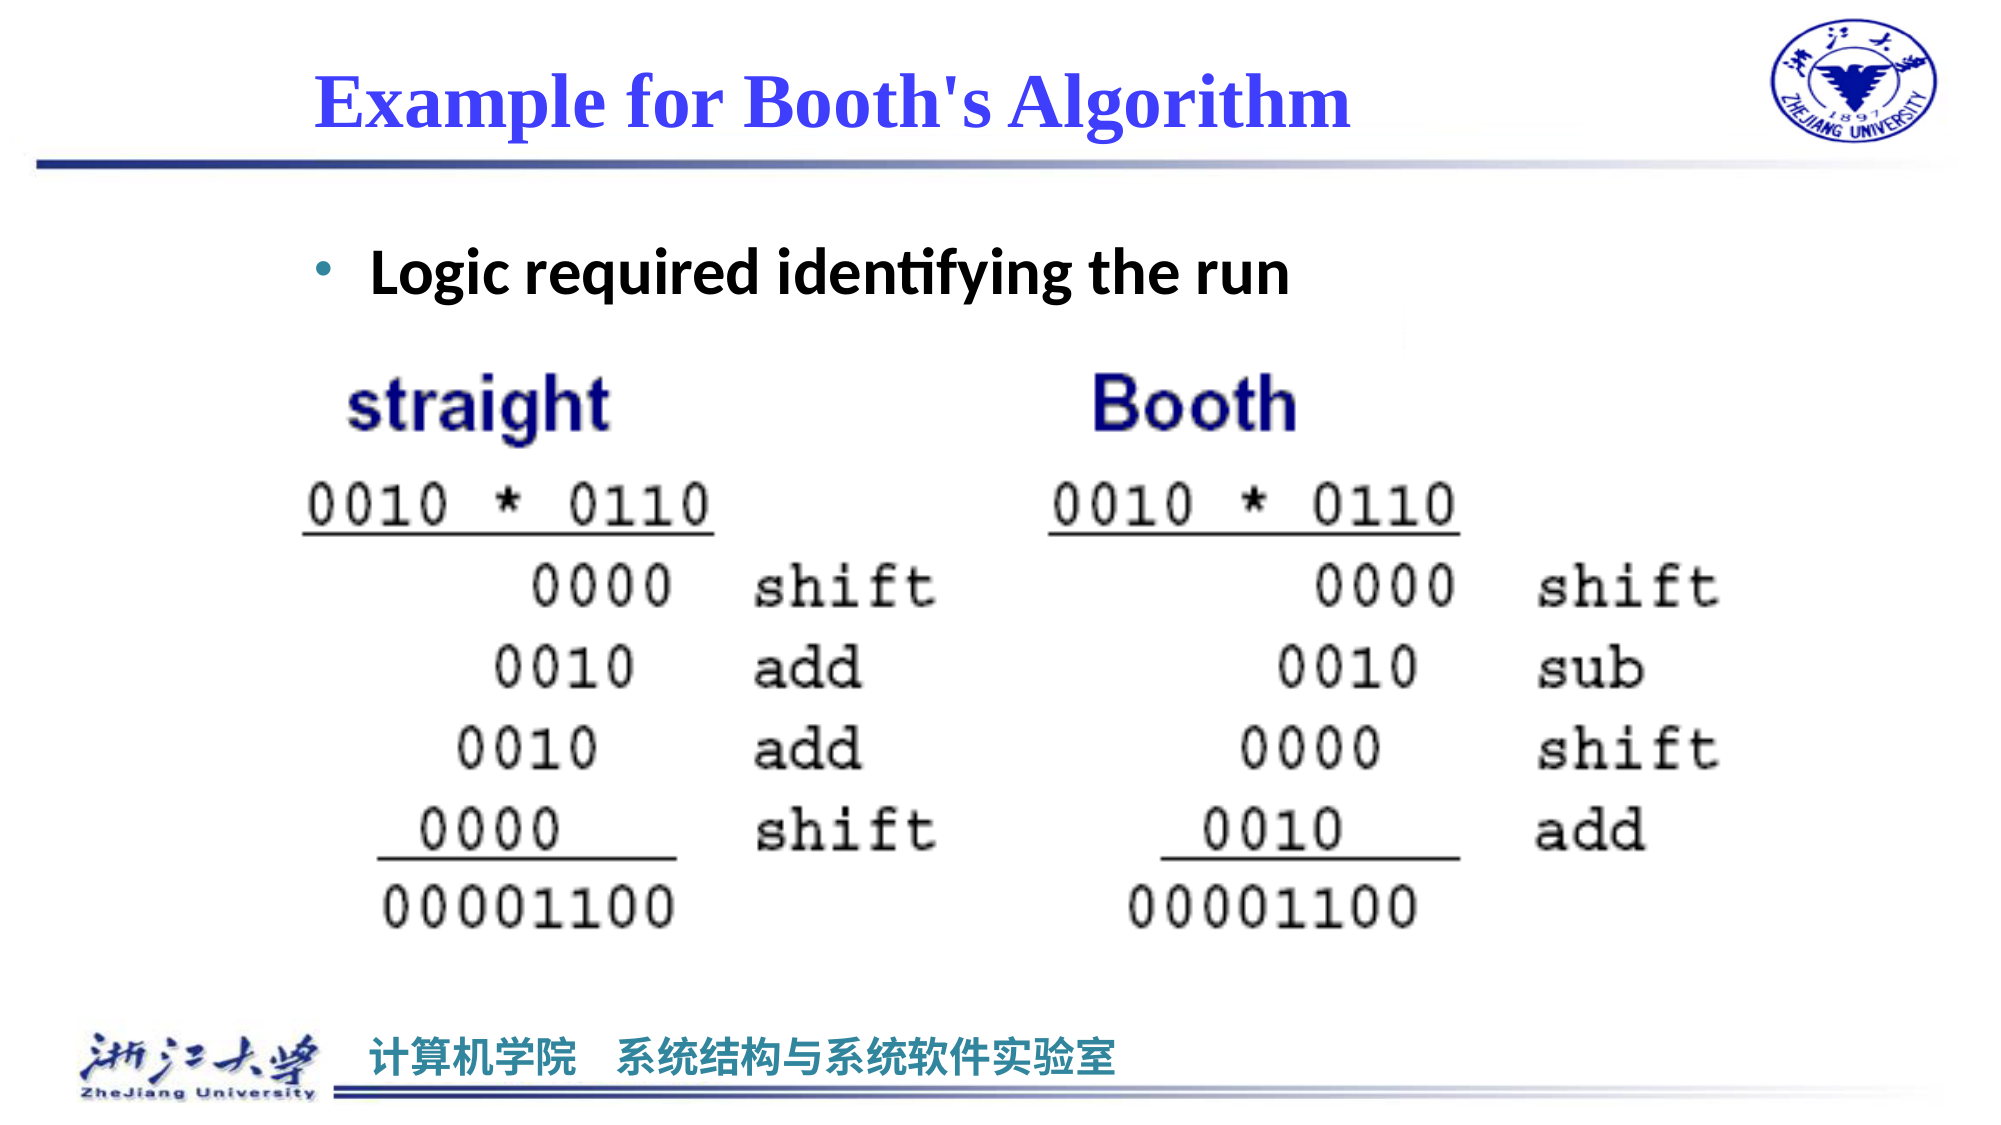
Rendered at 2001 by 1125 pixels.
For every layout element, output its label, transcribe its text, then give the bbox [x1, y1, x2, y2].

title Example for Booth's Algorithm [299, 42, 1701, 151]
list Logic required identifying the run [299, 220, 1675, 360]
picture [9, 0, 1991, 1125]
